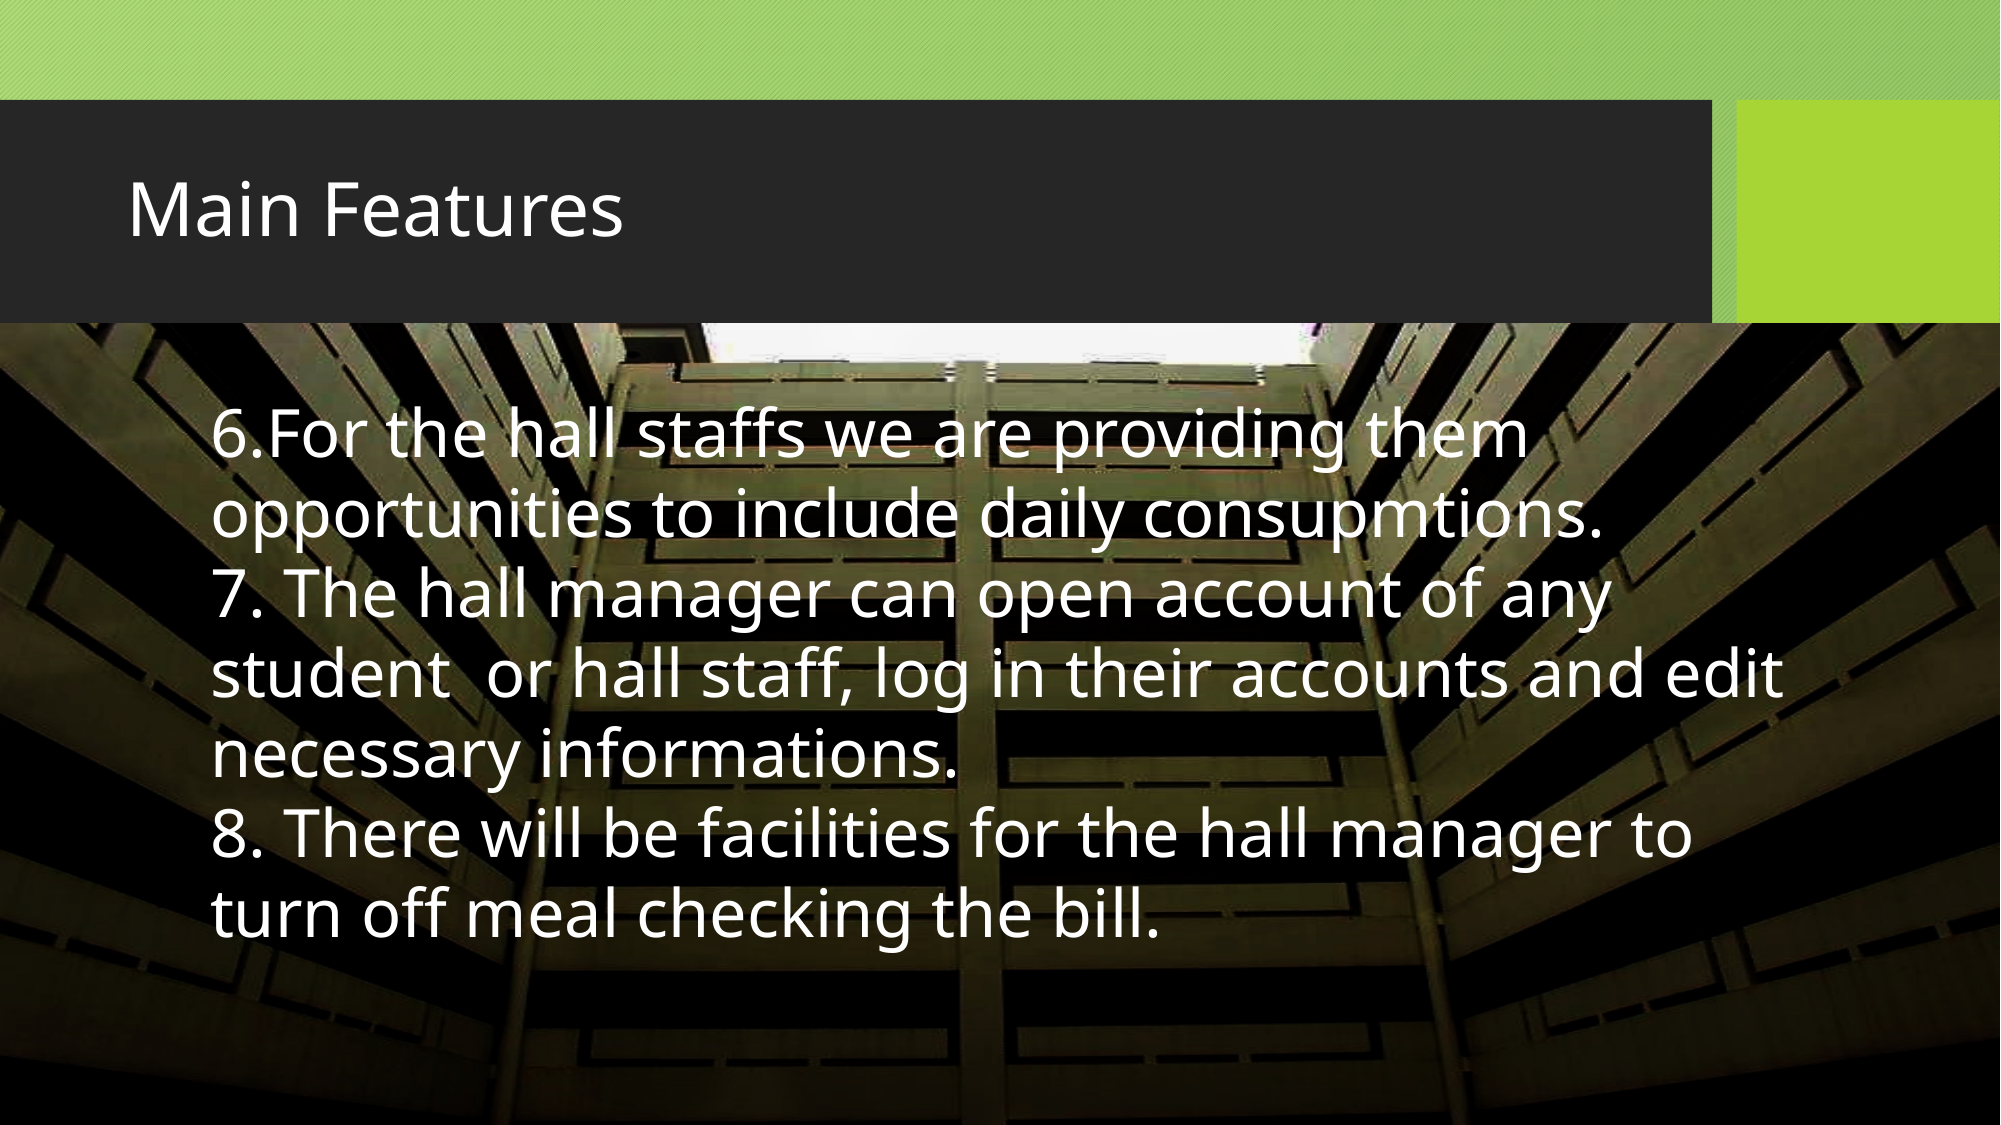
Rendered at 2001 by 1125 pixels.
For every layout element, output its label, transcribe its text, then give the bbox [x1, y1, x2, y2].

picture [0, 323, 2000, 1125]
title Main Features [111, 123, 1689, 301]
